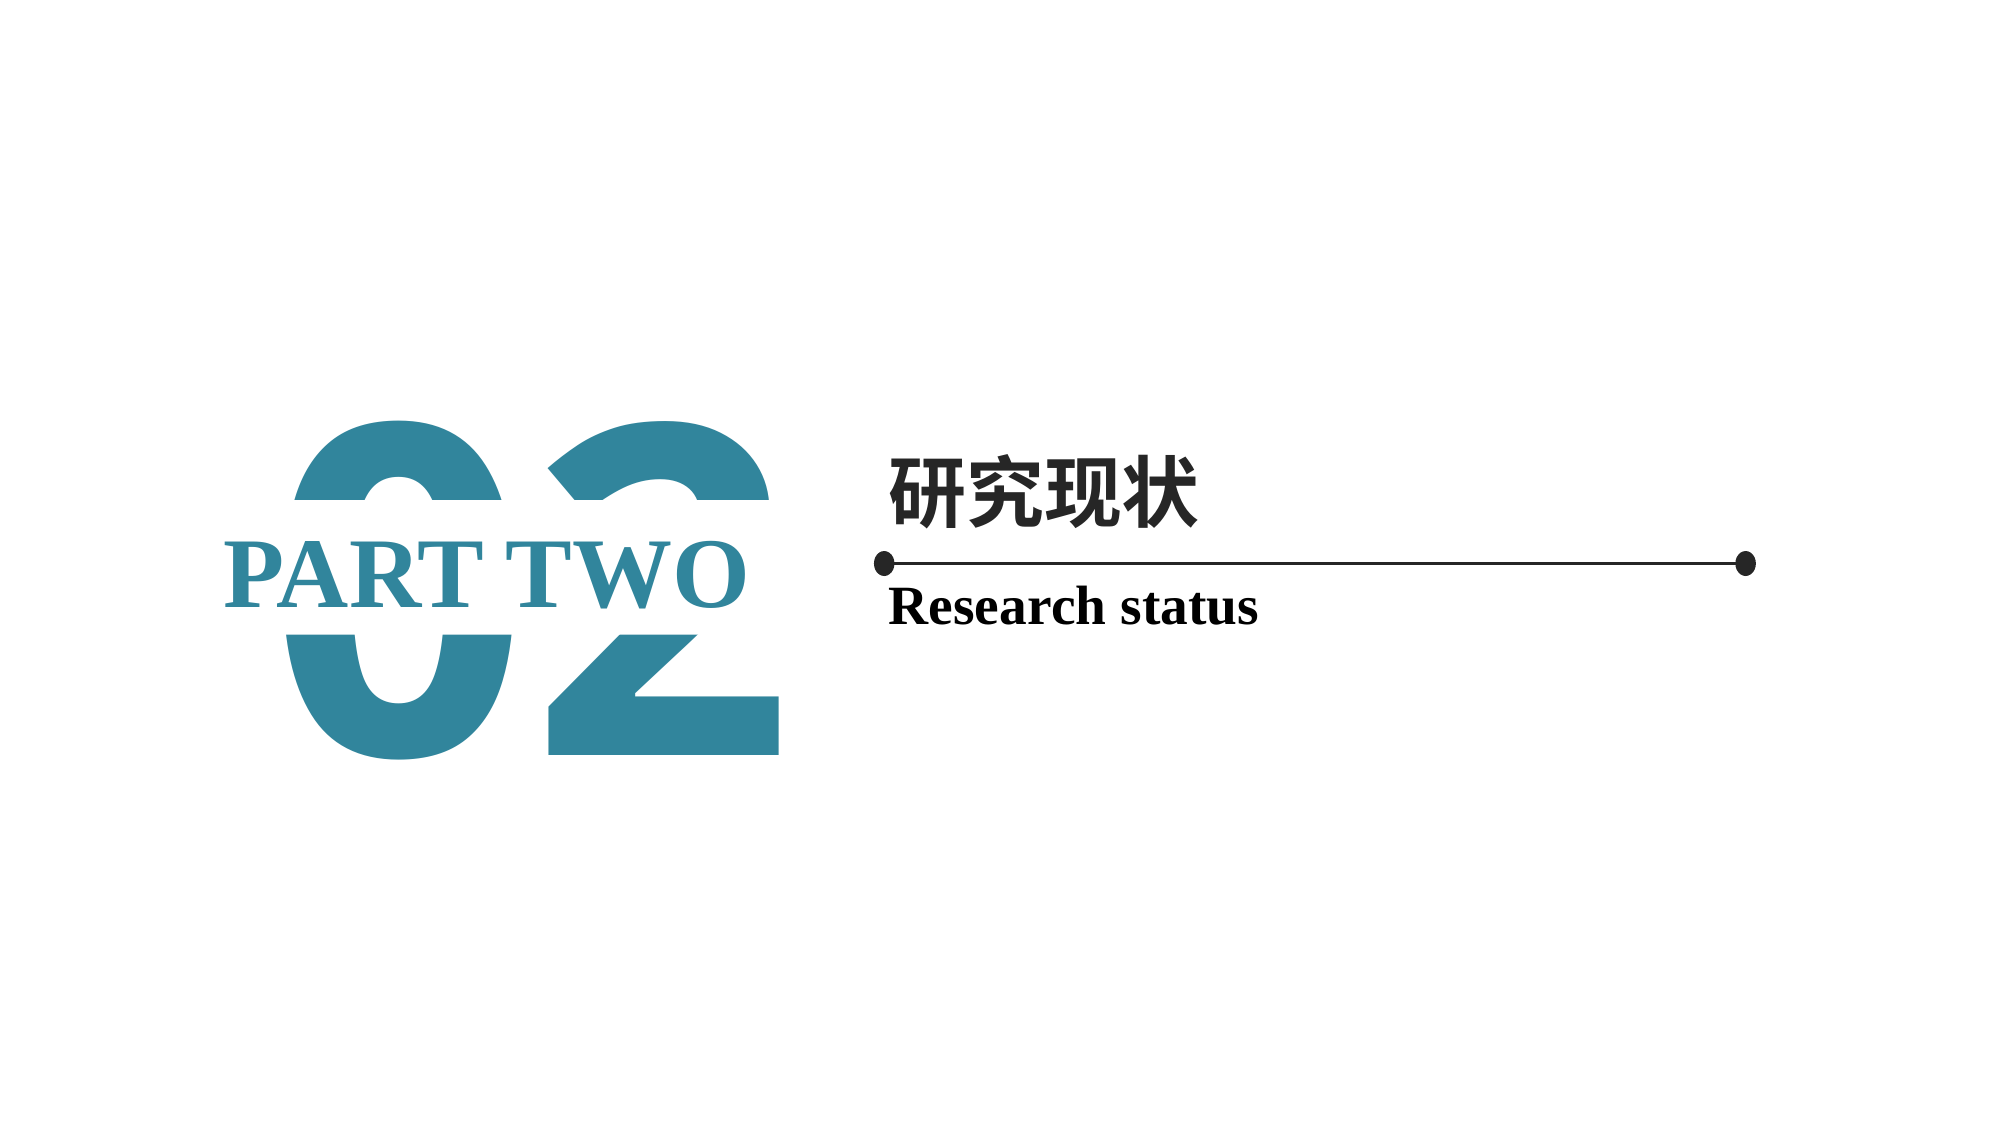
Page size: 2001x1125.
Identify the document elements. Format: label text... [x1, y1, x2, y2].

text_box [873, 551, 1756, 576]
text_box 研究现状 [873, 436, 1894, 545]
text_box 02 [70, 286, 991, 855]
text_box PART TWO [133, 500, 841, 635]
text_box Research status [873, 561, 1891, 643]
